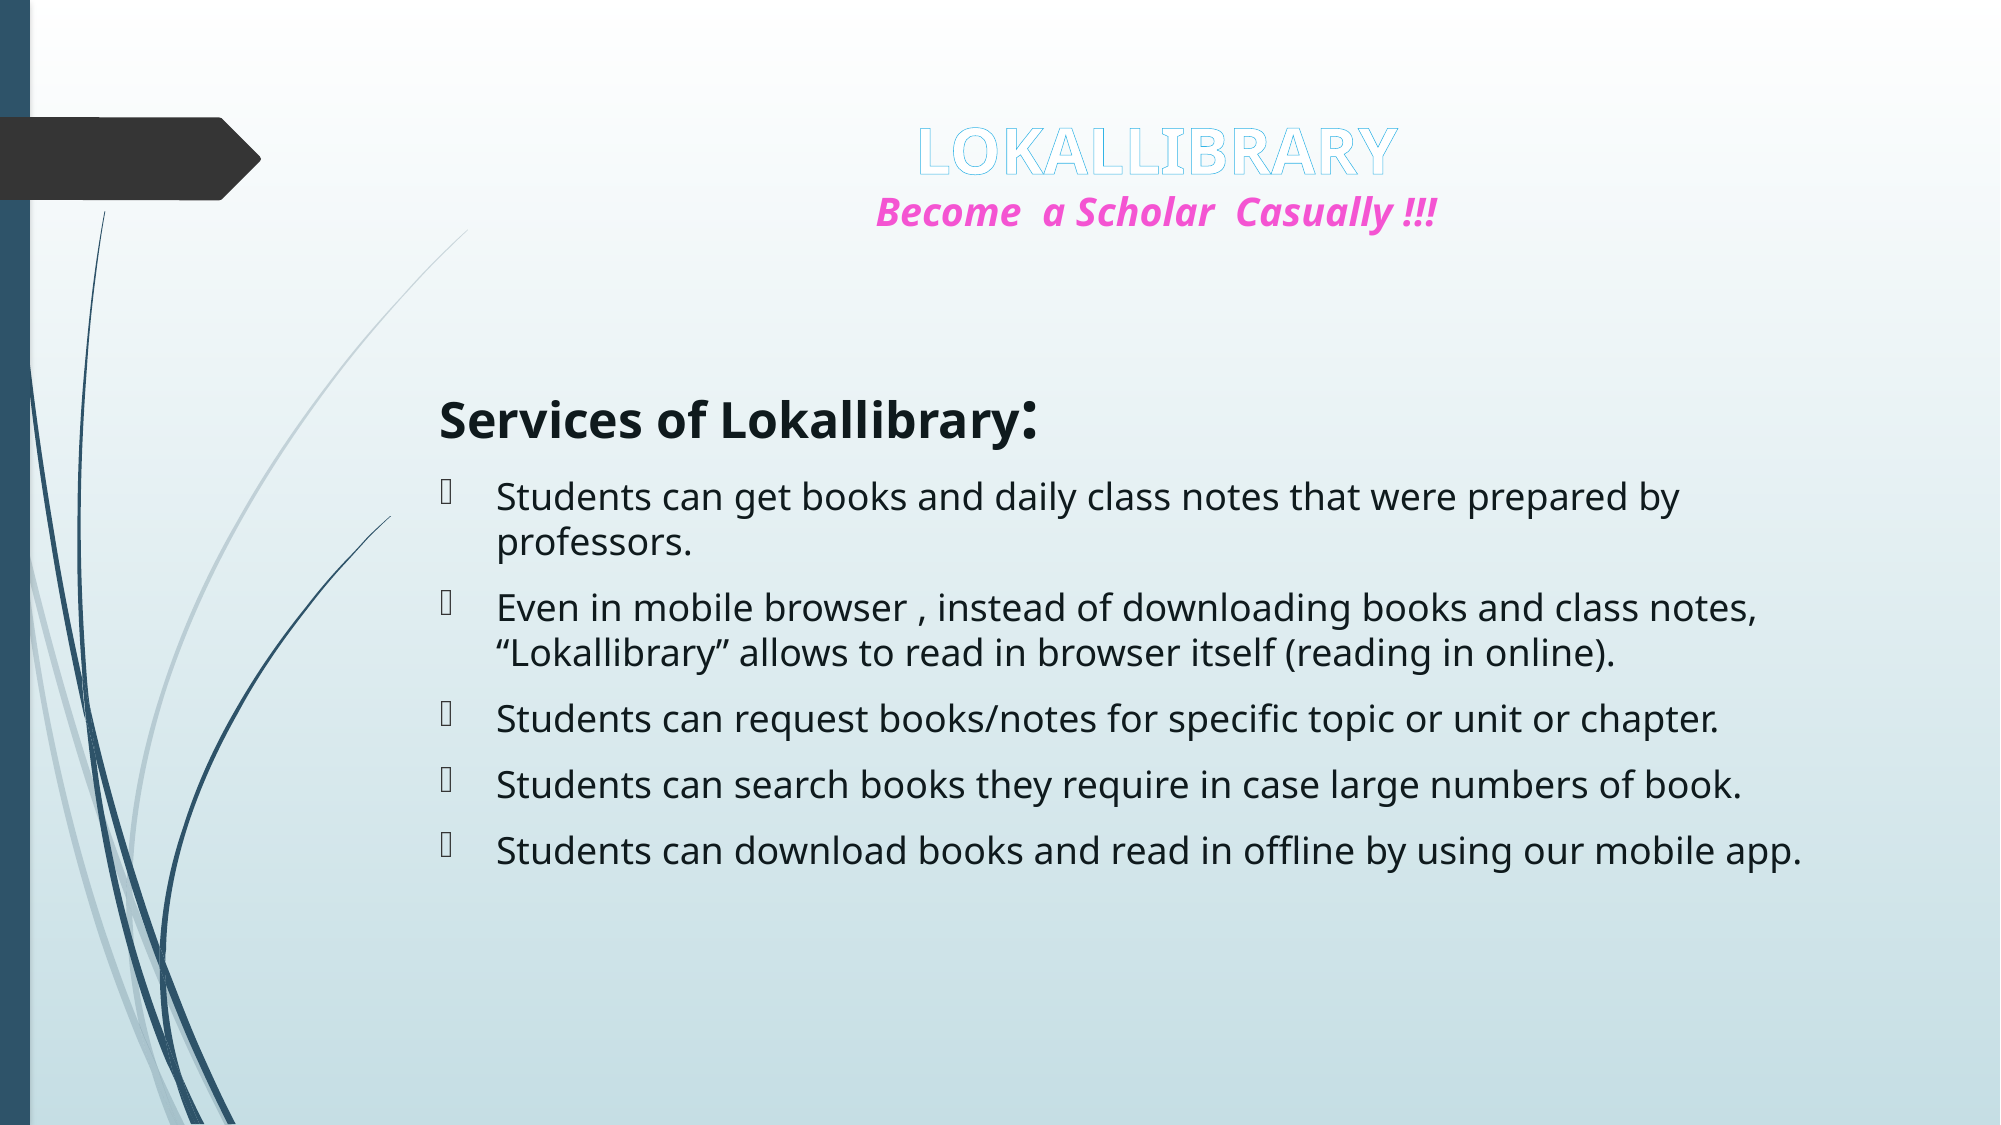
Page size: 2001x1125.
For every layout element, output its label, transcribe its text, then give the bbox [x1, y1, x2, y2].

title LOKALLIBRARY Become a Scholar Casually !!! [425, 102, 1888, 313]
list Services of Lokallibrary: Students can get books and daily class notes that were prepared by professors. Even in mobile browser , instead of downloading books and class notes, “Lokallibrary” allows to read in browser itself (reading in online). Students can request books/notes for specific topic or unit or chapter. Students can search books they require in case large numbers of book. Students can download books and read in offline by using our mobile app. [424, 364, 1888, 985]
